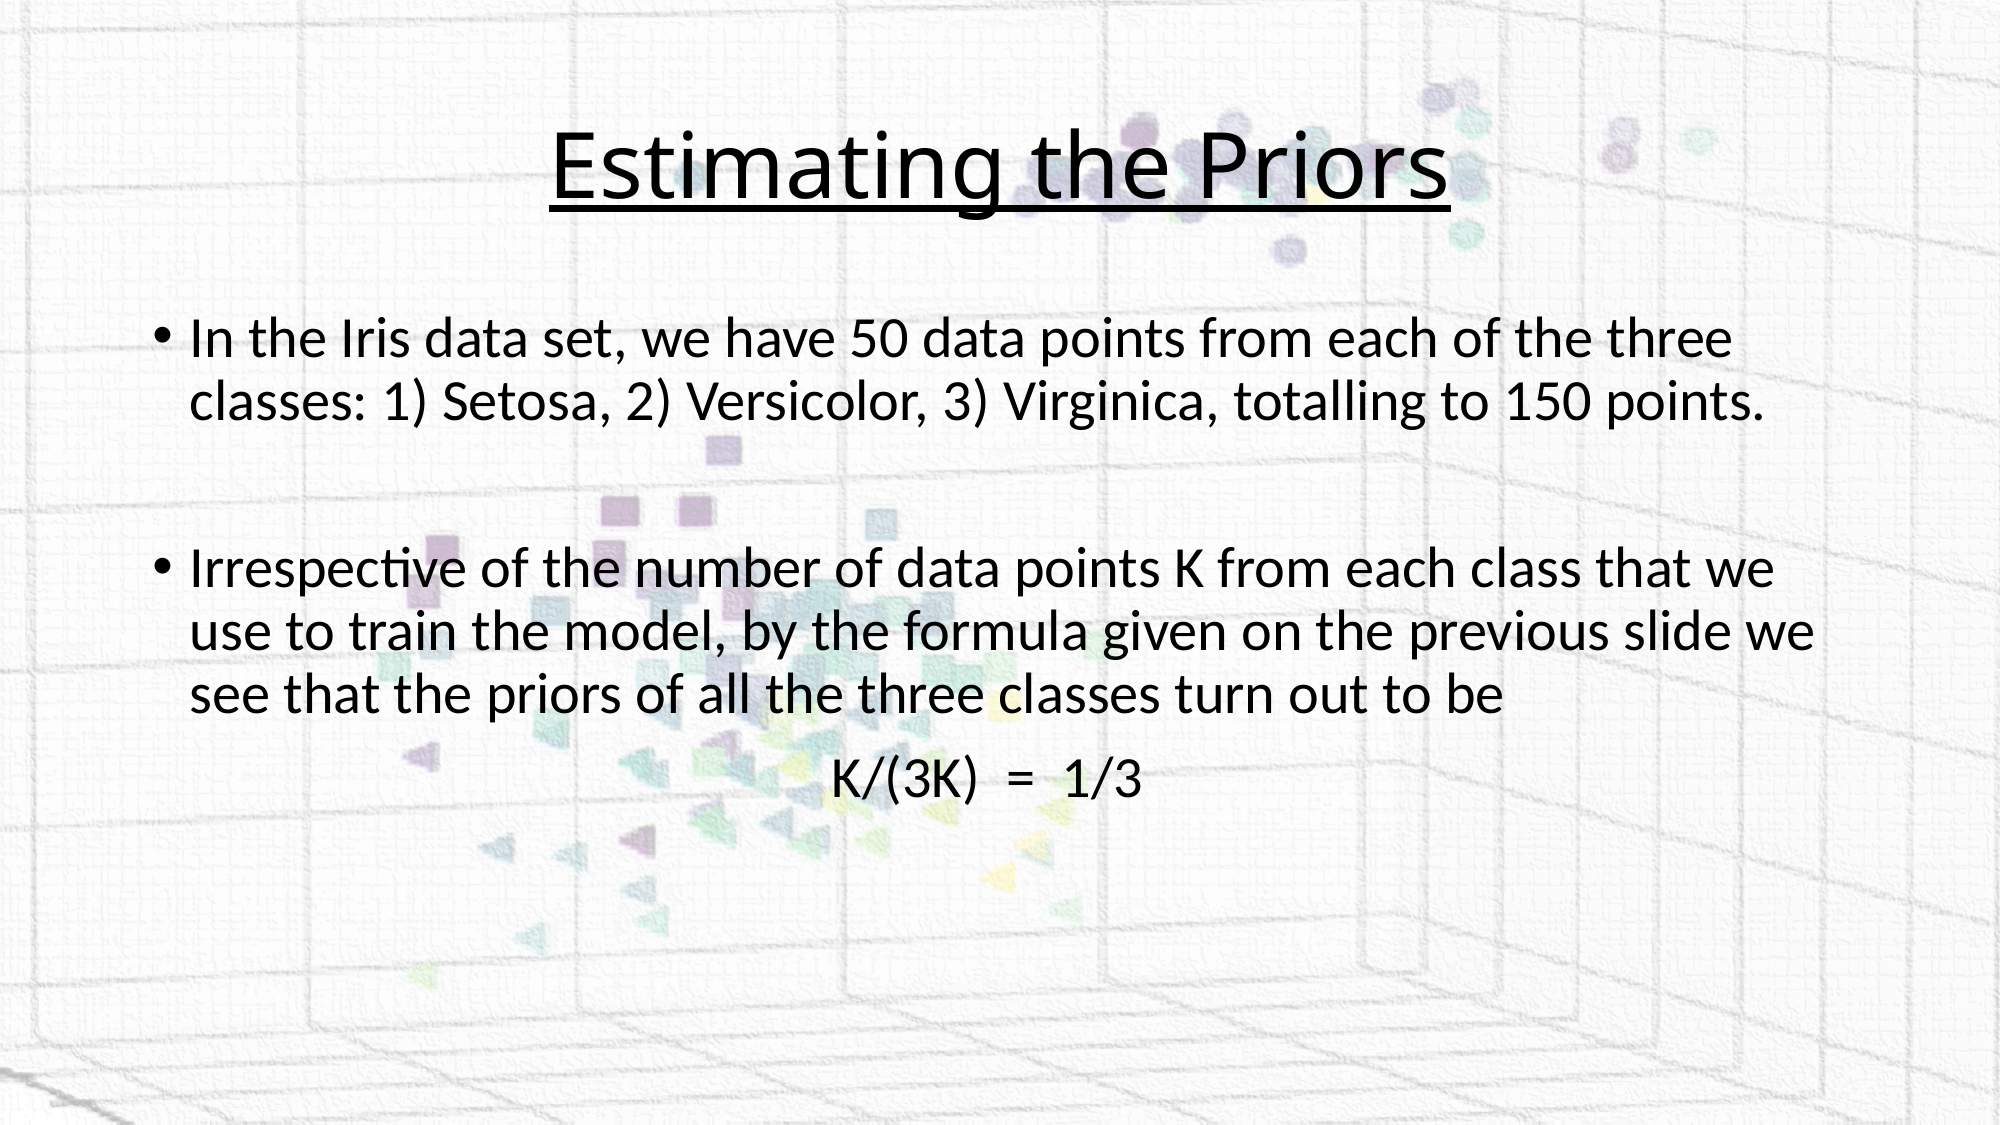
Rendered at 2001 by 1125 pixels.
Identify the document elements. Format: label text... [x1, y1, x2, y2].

list In the Iris data set, we have 50 data points from each of the three classes: 1) Setosa, 2) Versicolor, 3) Virginica, totalling to 150 points. Irrespective of the number of data points K from each class that we use to train the model, by the formula given on the previous slide we see that the priors of all the three classes turn out to be K/(3K) = 1/3 [137, 299, 1863, 1014]
title Estimating the Priors [137, 59, 1863, 278]
